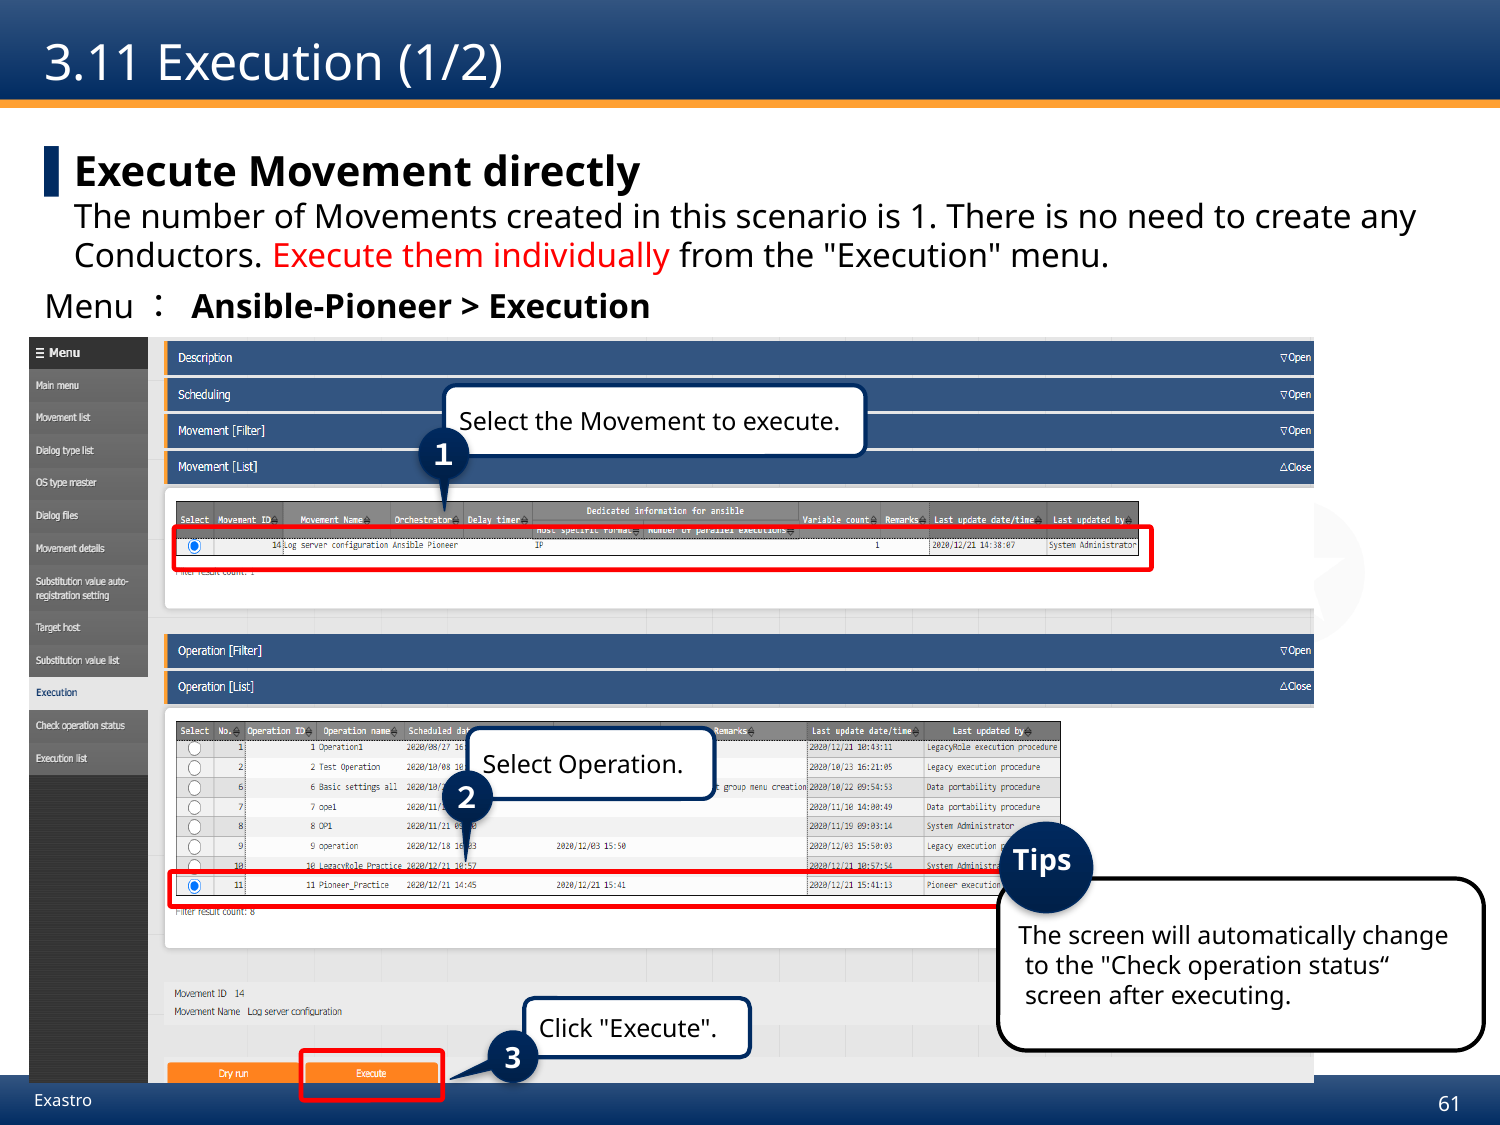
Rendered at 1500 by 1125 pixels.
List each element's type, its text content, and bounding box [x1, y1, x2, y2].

picture [0, 0, 1500, 1125]
list Execute Movement directly The number of Movements created in this scenario is 1. There is no need to create any Conductors. Execute them individually from the "Execution" menu. Menu： Ansible-Pioneer > Execution [29, 137, 1471, 820]
text_box [301, 1091, 443, 1101]
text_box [997, 822, 1485, 1051]
title 3.11 Execution (1/2) [29, 18, 1471, 96]
